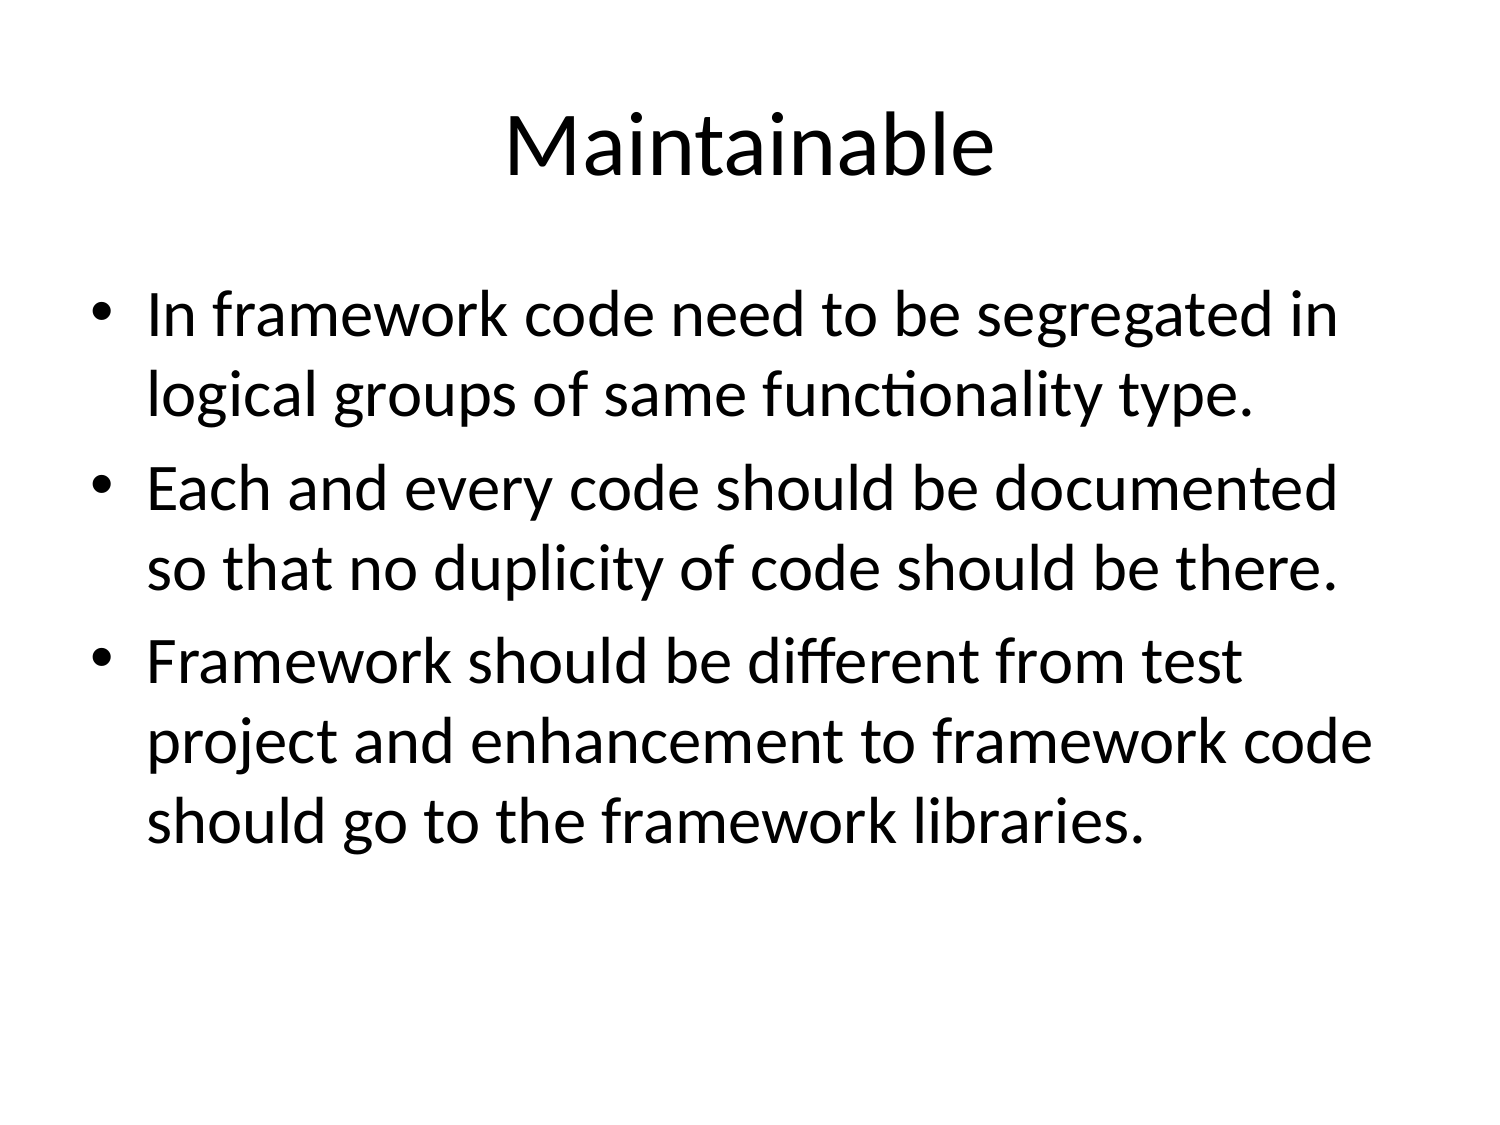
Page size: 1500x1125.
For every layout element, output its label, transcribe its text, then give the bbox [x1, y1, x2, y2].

title Maintainable [75, 45, 1425, 233]
list In framework code need to be segregated in logical groups of same functionality type. Each and every code should be documented so that no duplicity of code should be there. Framework should be different from test project and enhancement to framework code should go to the framework libraries. [75, 262, 1425, 1005]
